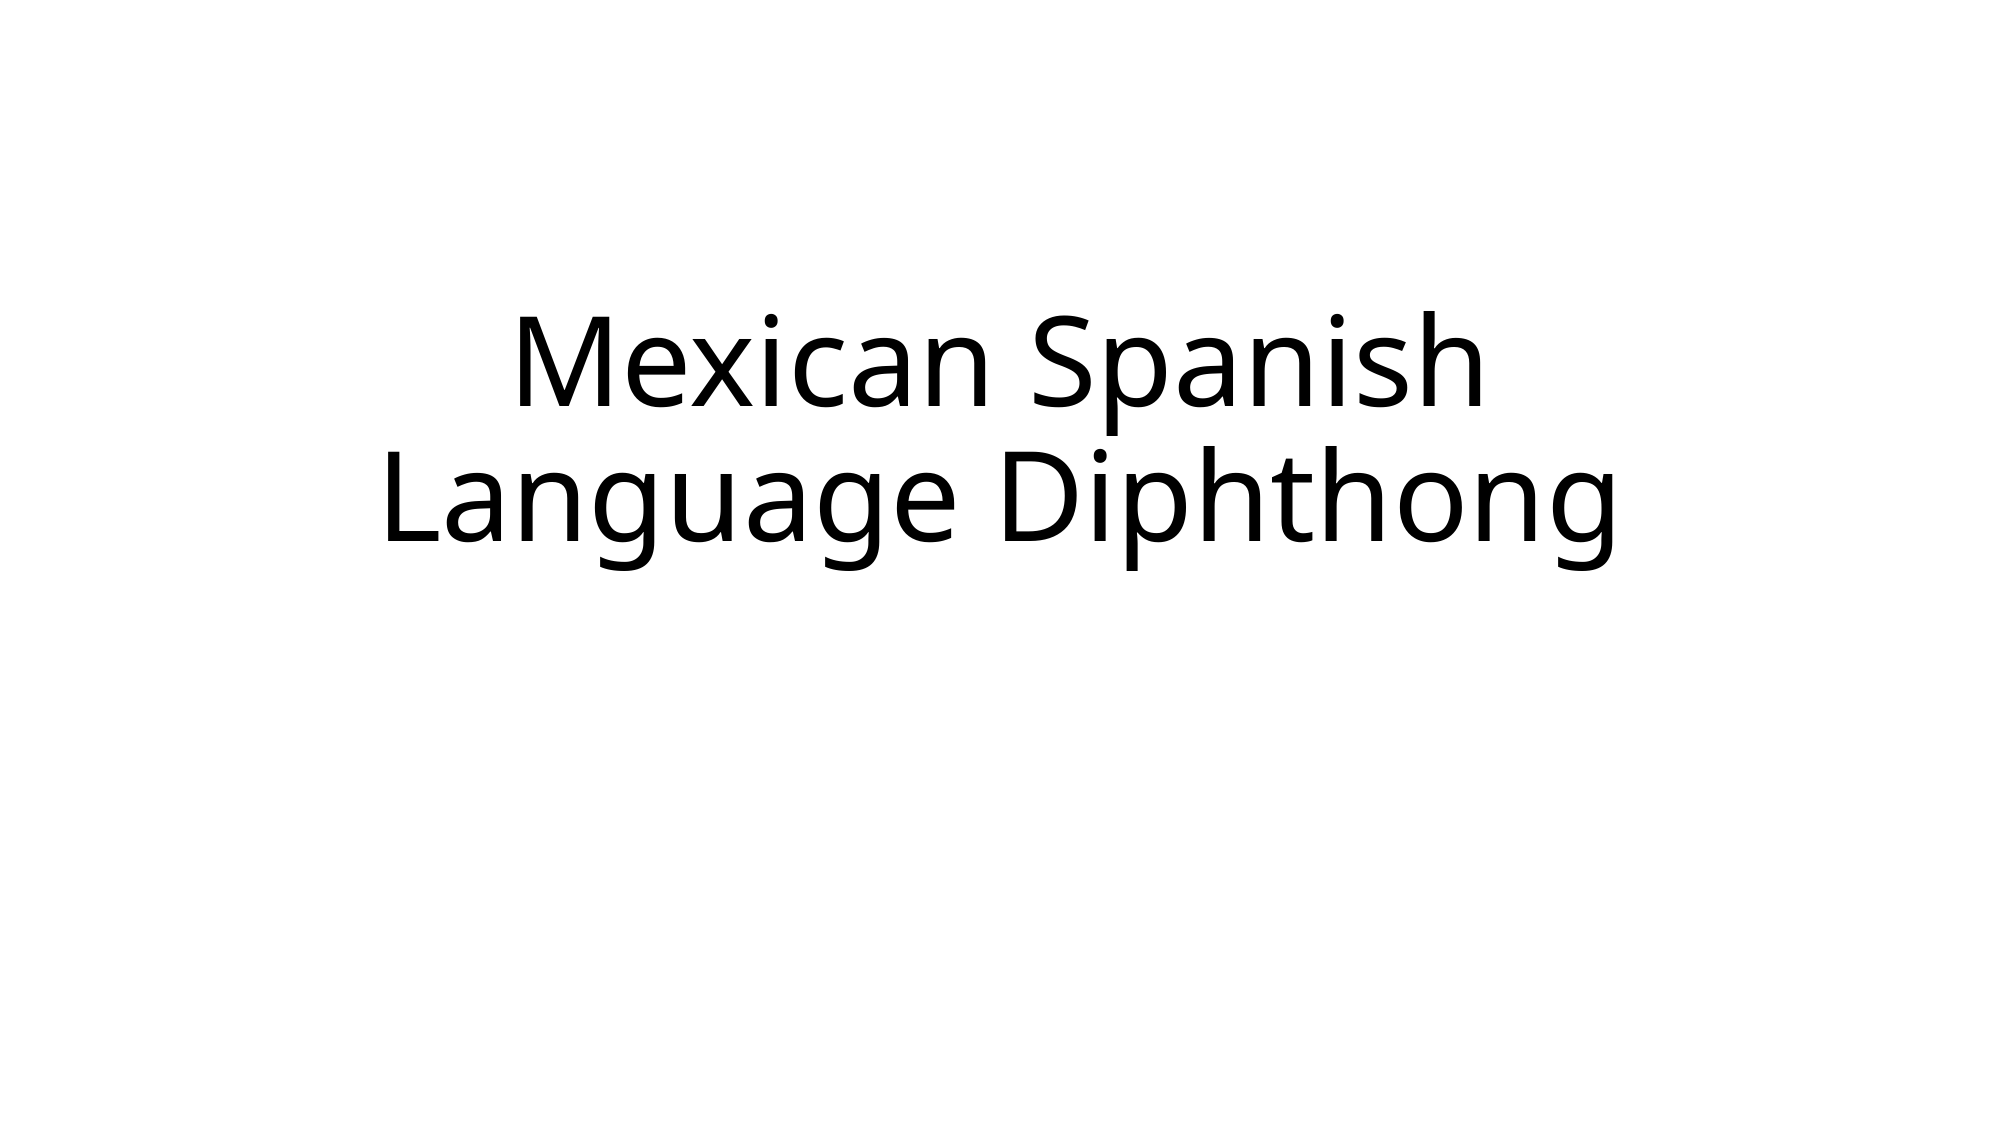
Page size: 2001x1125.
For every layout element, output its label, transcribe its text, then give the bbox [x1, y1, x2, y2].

title Mexican Spanish Language Diphthong [249, 184, 1750, 576]
